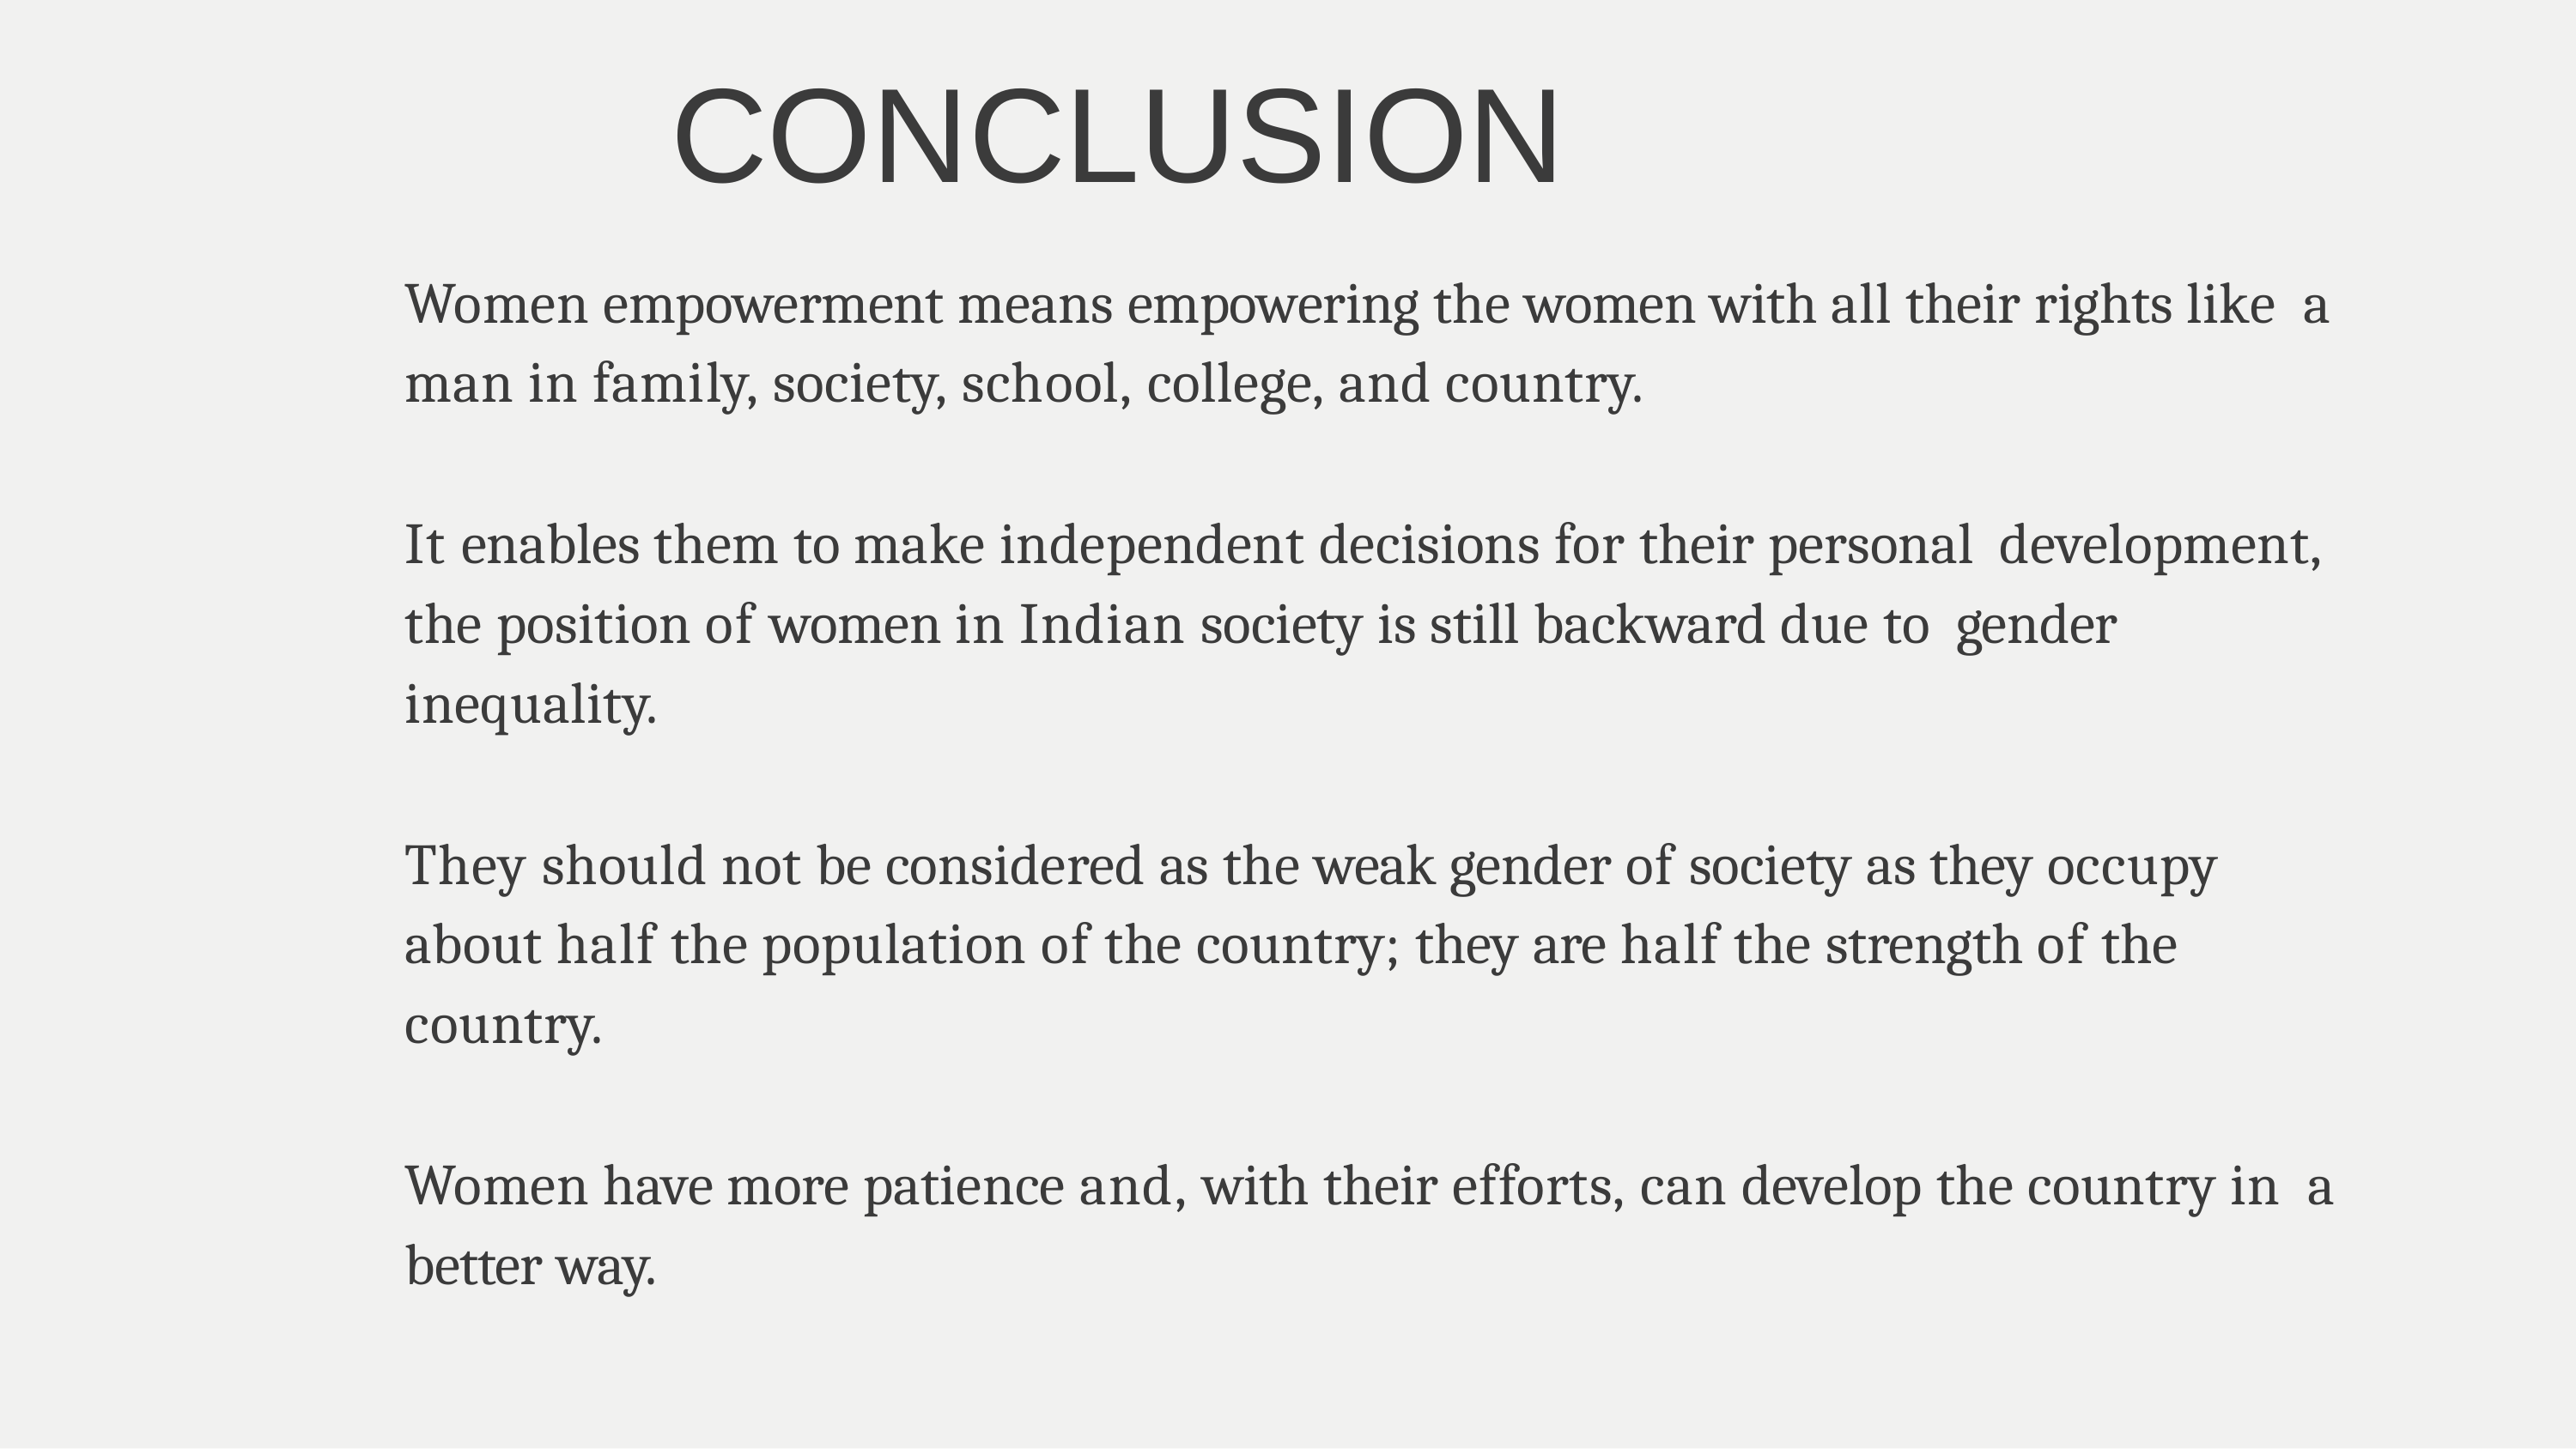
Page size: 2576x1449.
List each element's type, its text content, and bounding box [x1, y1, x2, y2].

text_box Women empowerment means empowering the women with all their rights like a man in family, society, school, college, and country. It enables them to make independent decisions for their personal development, the position of women in Indian society is still backward due to gender inequality. They should not be considered as the weak gender of society as they occupy about half the population of the country; they are half the strength of the country. Women have more patience and, with their efforts, can develop the country in a better way. [403, 252, 2377, 1296]
title CONCLUSION [669, 46, 1783, 252]
